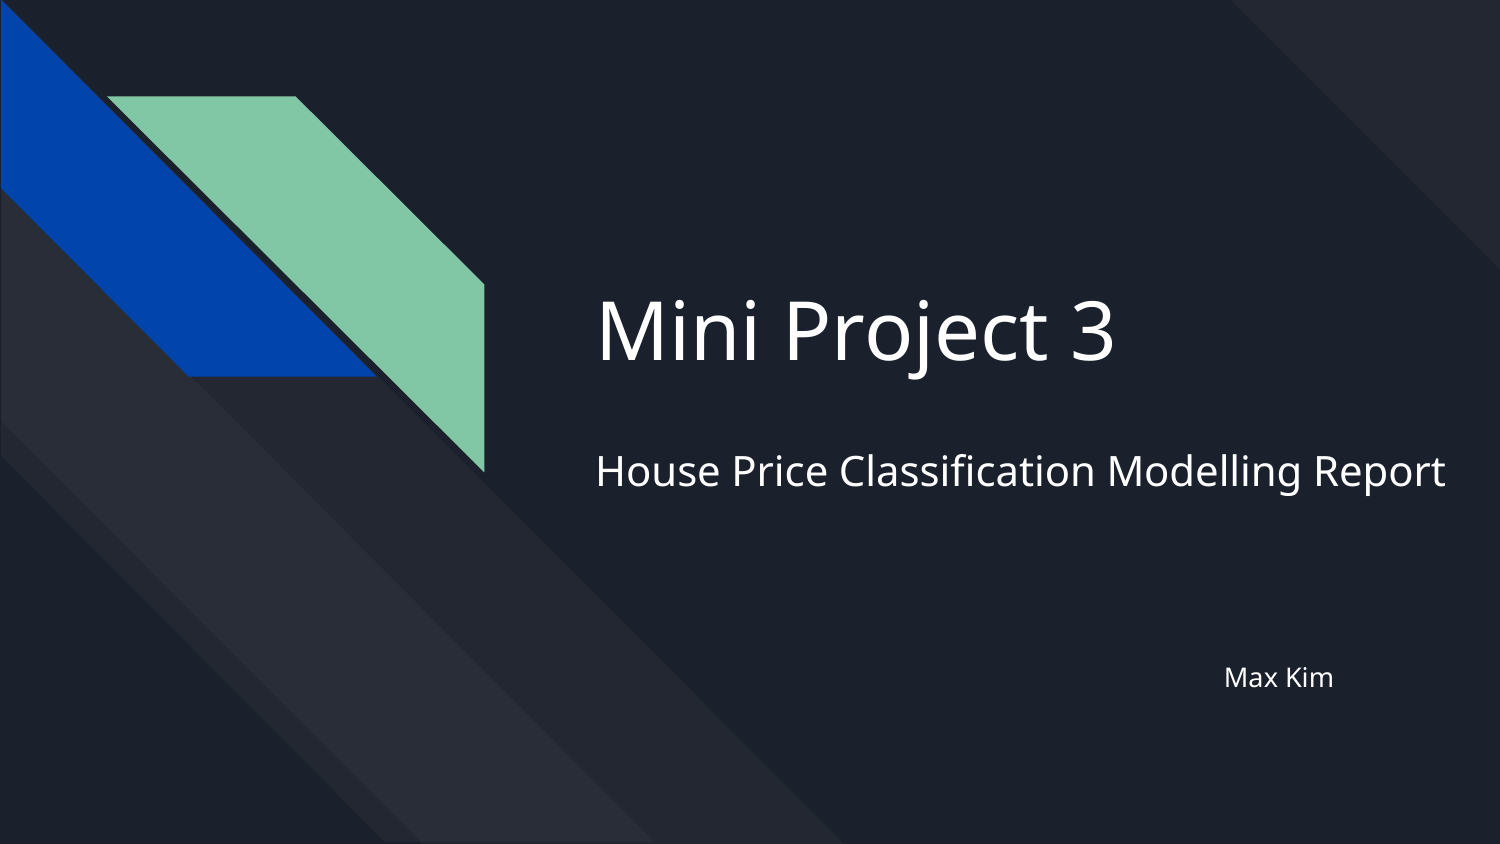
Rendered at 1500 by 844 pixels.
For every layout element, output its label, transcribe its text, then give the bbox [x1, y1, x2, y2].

title Mini Project 3 House Price Classification Modelling Report [580, 258, 1466, 518]
subtitle Max Kim [833, 643, 1404, 727]
